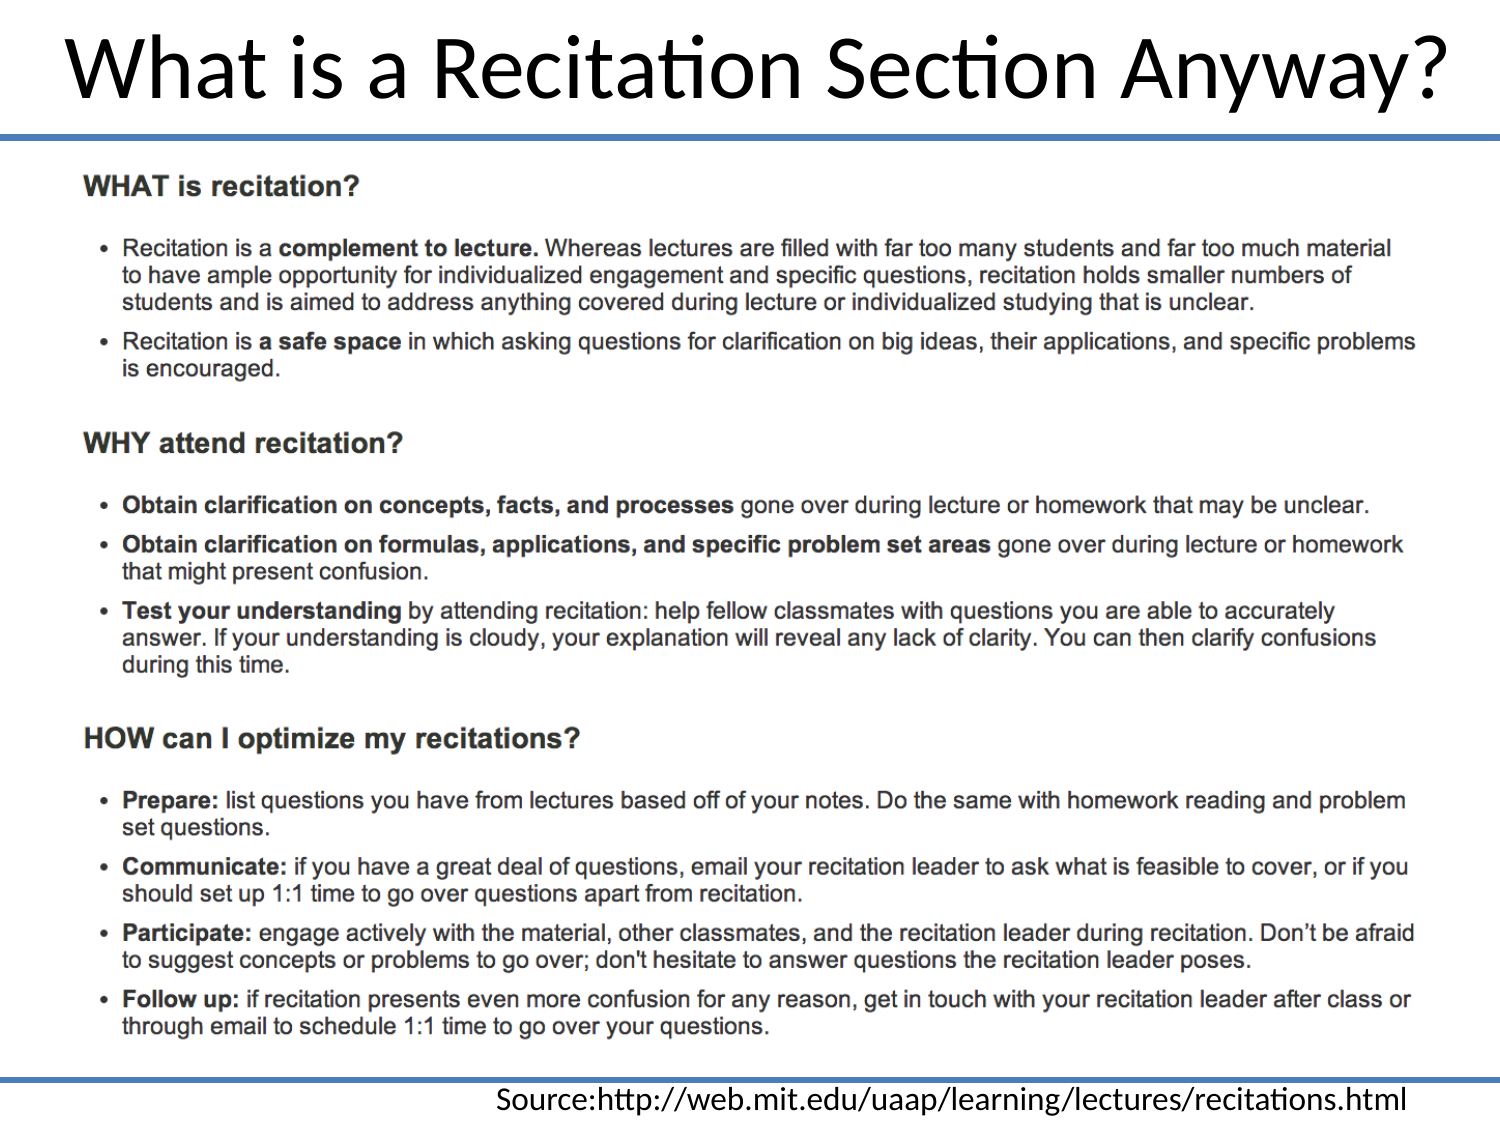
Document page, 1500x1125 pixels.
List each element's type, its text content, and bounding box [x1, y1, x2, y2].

text_box Source:http://web.mit.edu/uaap/learning/lectures/recitations.html [481, 1089, 1432, 1125]
text_box What is a Recitation Section Anyway? [50, 0, 1500, 137]
text_box Source:http://web.mit.edu/uaap/learning/lectures/recitations.html [481, 1069, 1432, 1079]
picture [62, 162, 1438, 1057]
